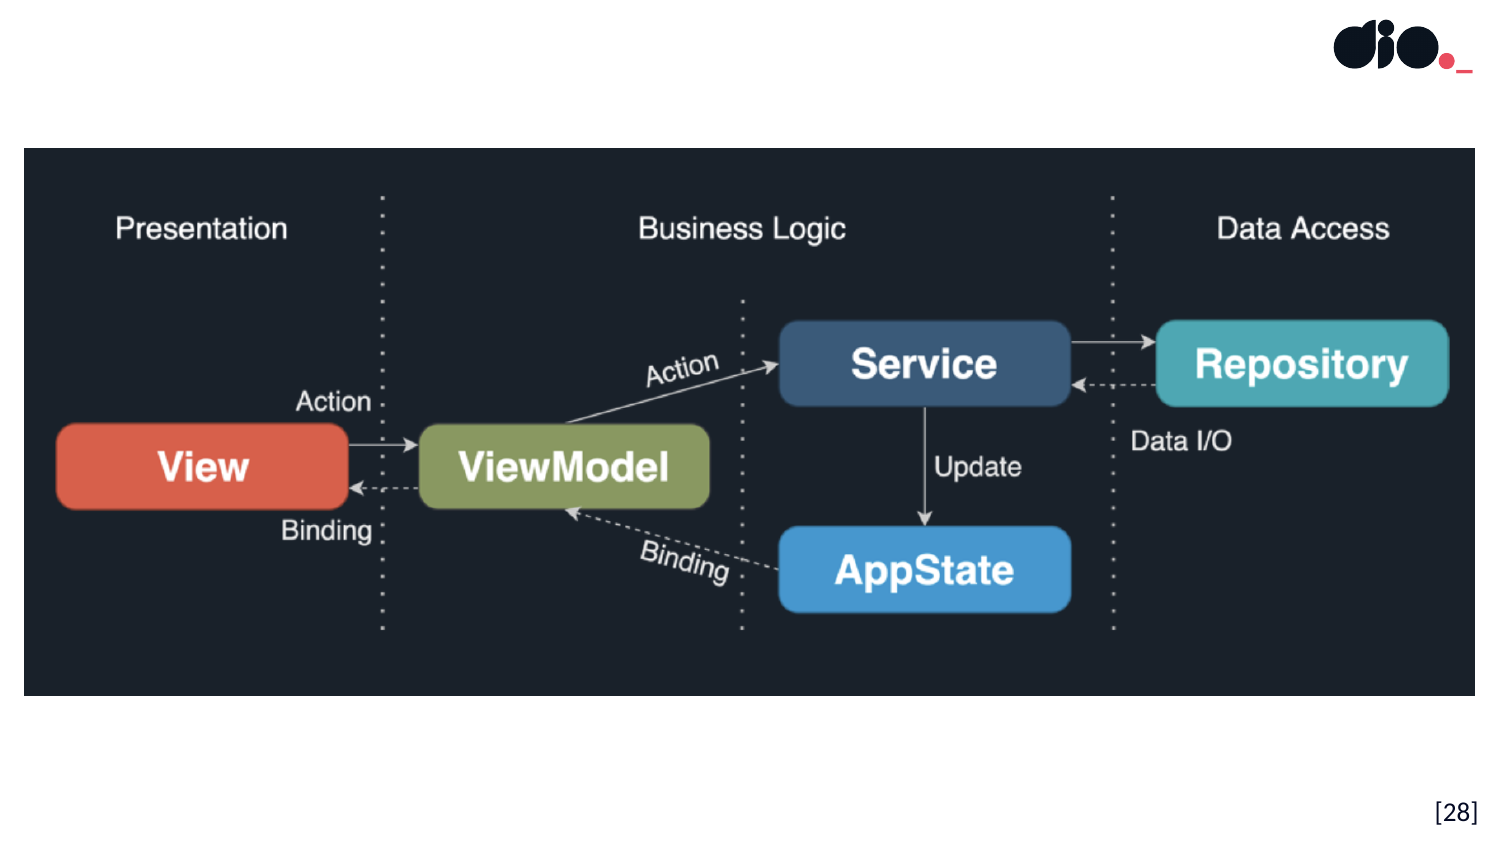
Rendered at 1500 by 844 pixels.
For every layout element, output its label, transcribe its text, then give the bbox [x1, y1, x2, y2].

picture [24, 148, 1476, 696]
slide_number [28] [1403, 779, 1494, 844]
picture [1333, 19, 1473, 74]
